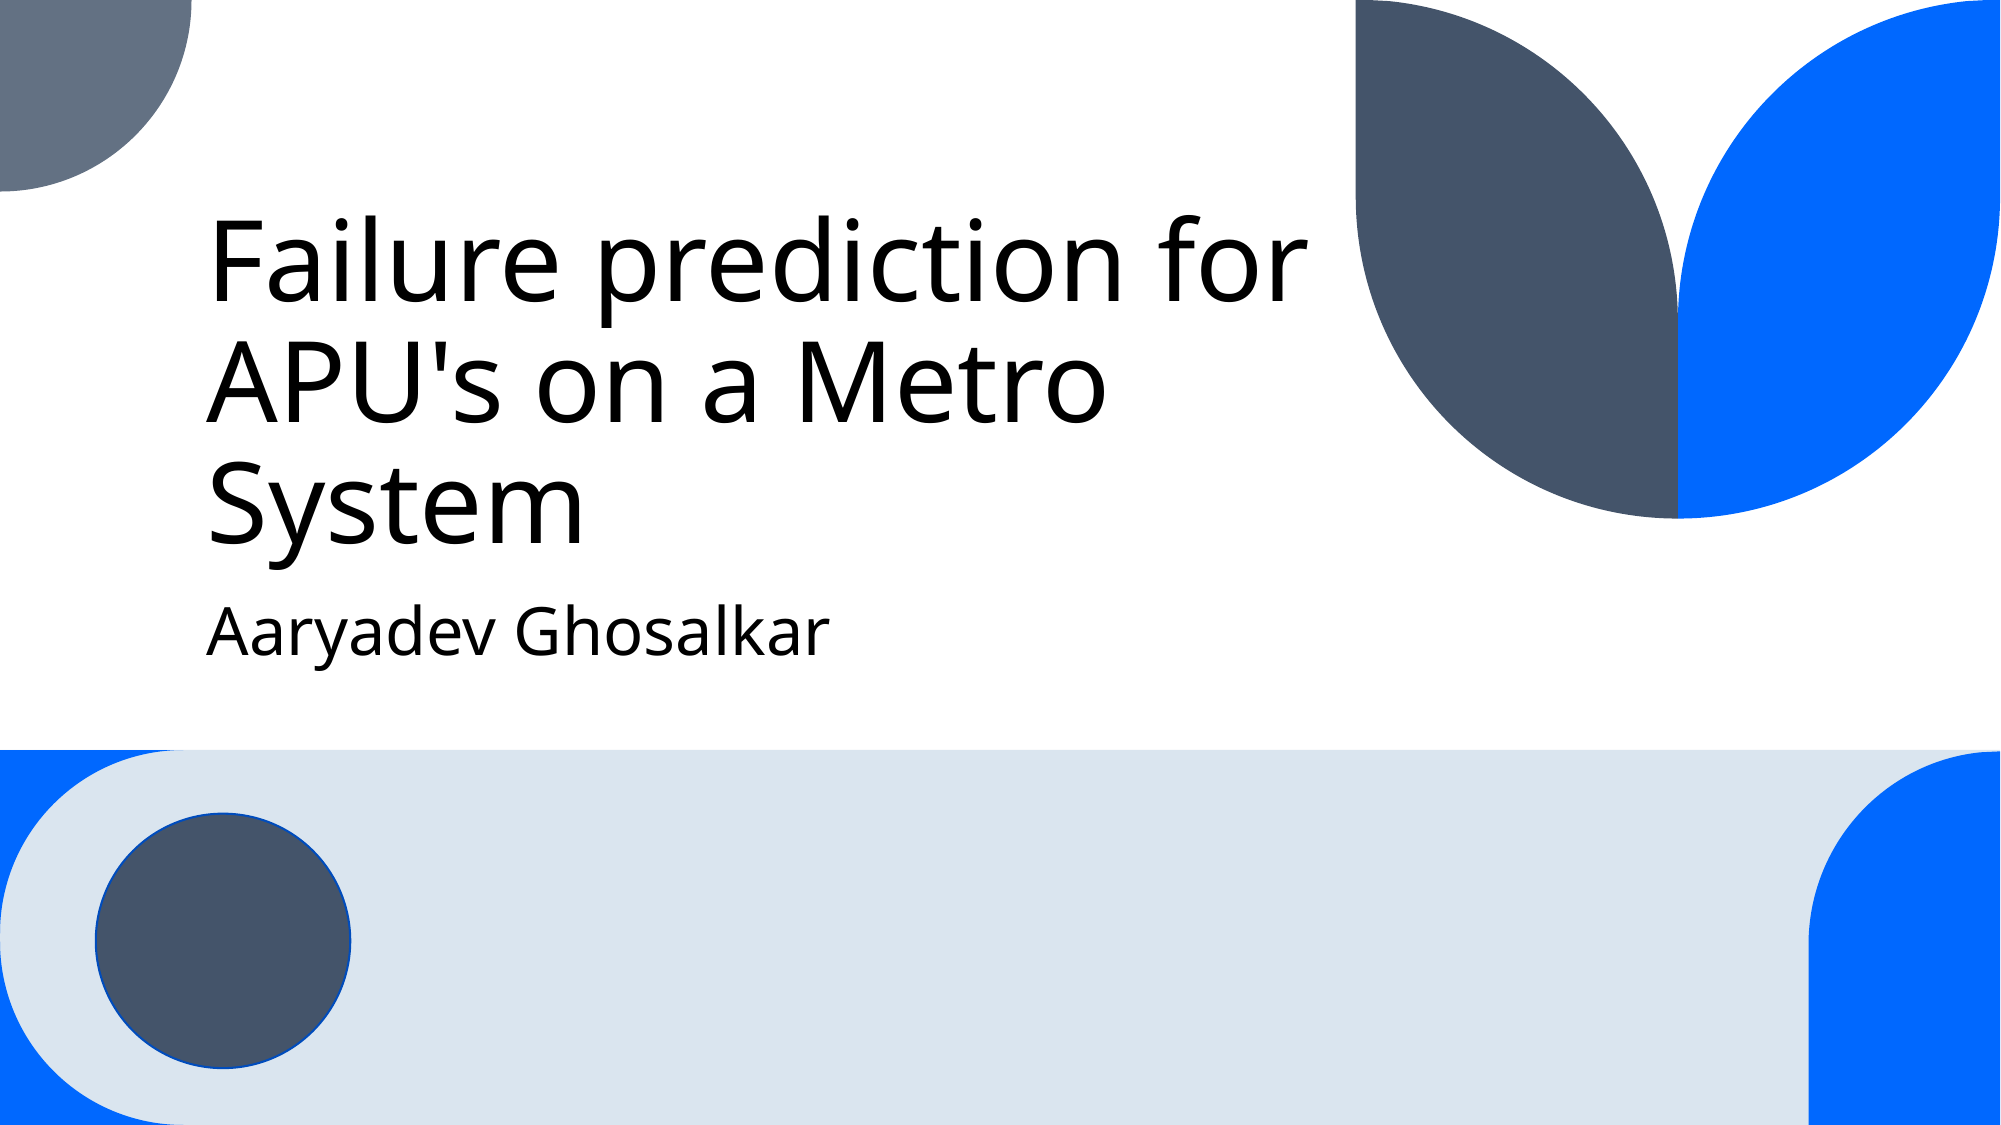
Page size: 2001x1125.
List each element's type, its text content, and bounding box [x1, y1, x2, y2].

subtitle Aaryadev Ghosalkar [191, 590, 1750, 675]
title Failure prediction for APU's on a Metro System [191, 184, 1356, 576]
